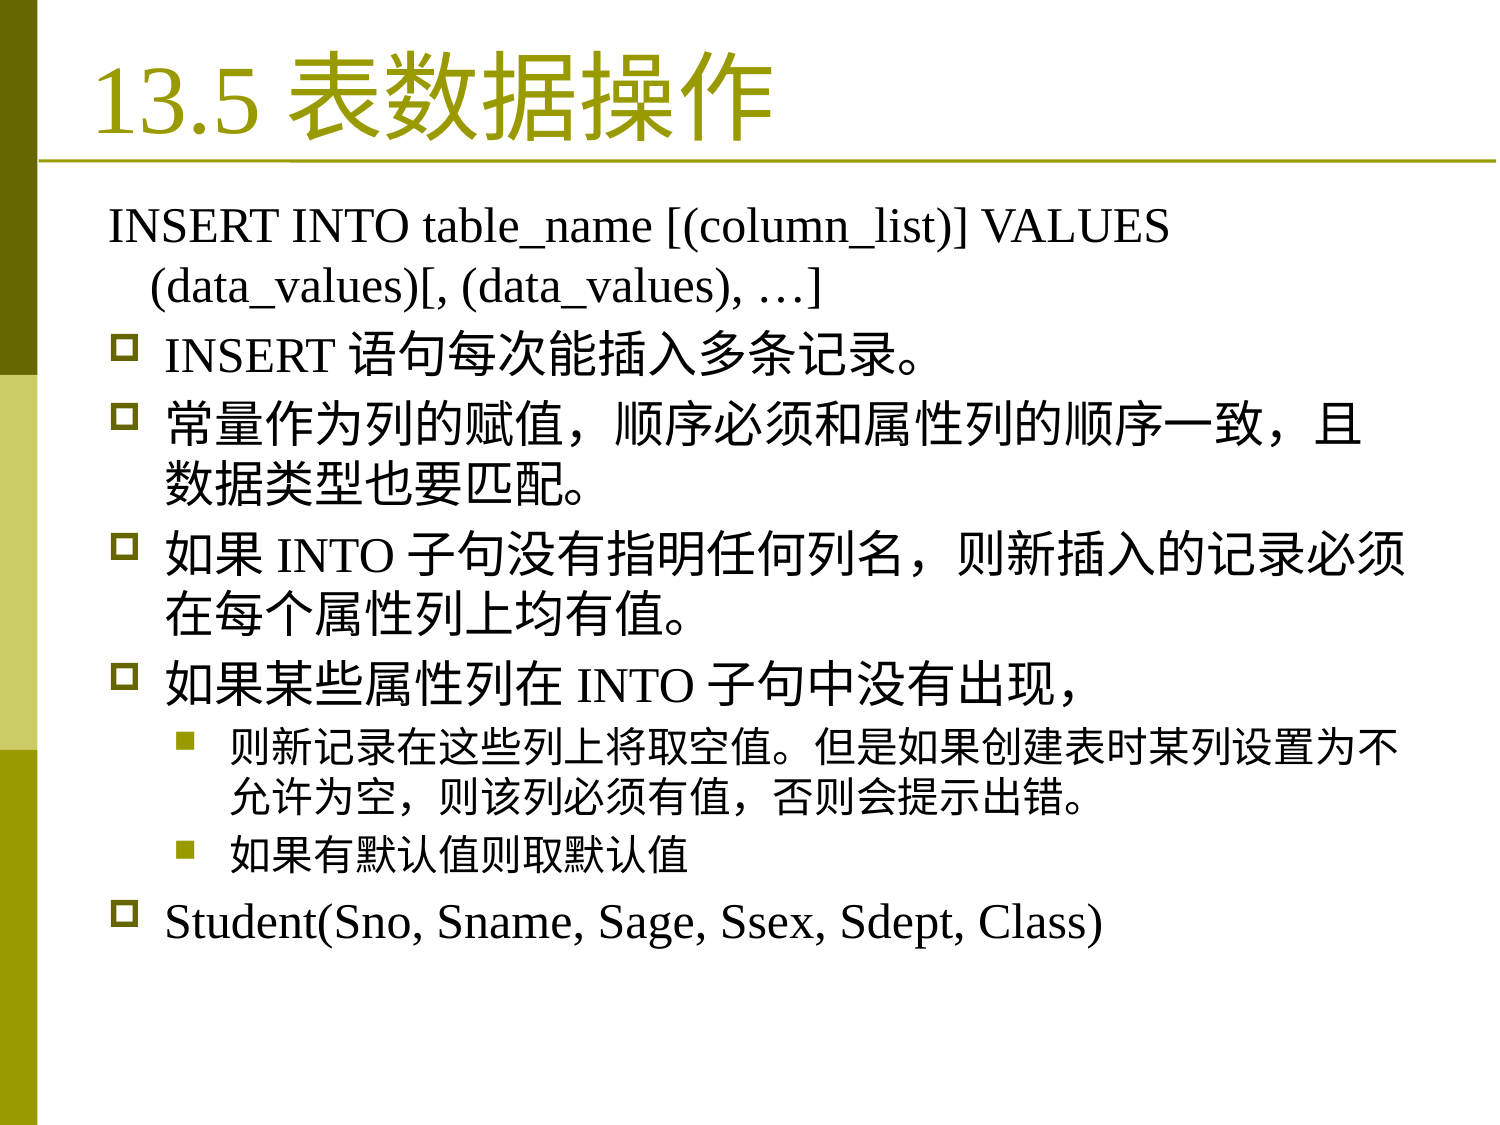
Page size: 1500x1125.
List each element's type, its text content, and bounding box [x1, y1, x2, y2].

list INSERT INTO table_name [(column_list)] VALUES (data_values)[, (data_values), …] INSERT语句每次能插入多条记录。 常量作为列的赋值，顺序必须和属性列的顺序一致，且数据类型也要匹配。 如果INTO子句没有指明任何列名，则新插入的记录必须在每个属性列上均有值。 如果某些属性列在INTO子句中没有出现， 则新记录在这些列上将取空值。但是如果创建表时某列设置为不允许为空，则该列必须有值，否则会提示出错。 如果有默认值则取默认值 Student(Sno, Sname, Sage, Ssex, Sdept, Class) [75, 184, 1425, 1006]
title 13.5表数据操作 [75, 45, 1425, 161]
